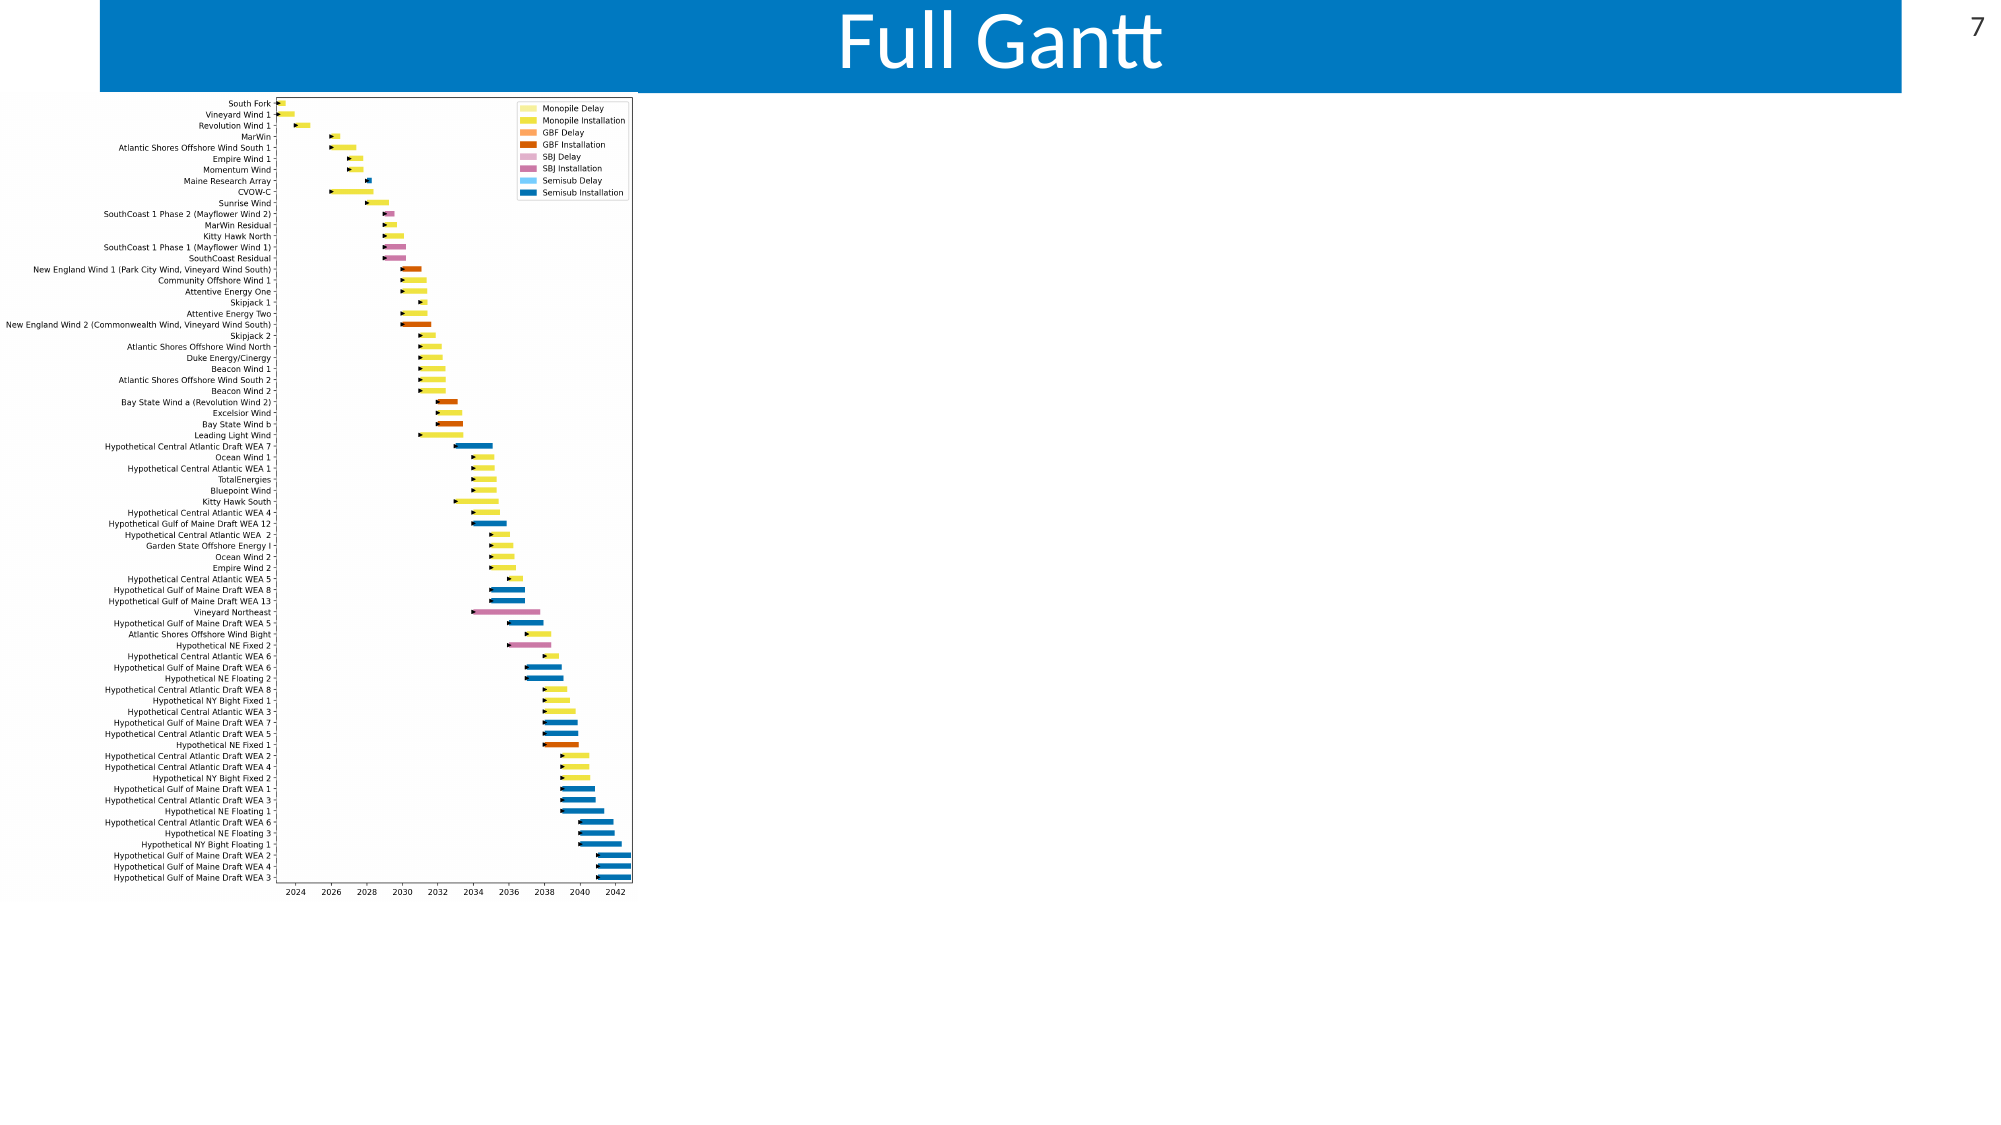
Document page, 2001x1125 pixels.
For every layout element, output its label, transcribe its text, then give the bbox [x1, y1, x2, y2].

picture [0, 92, 638, 902]
title Full Gantt [99, 0, 1902, 94]
